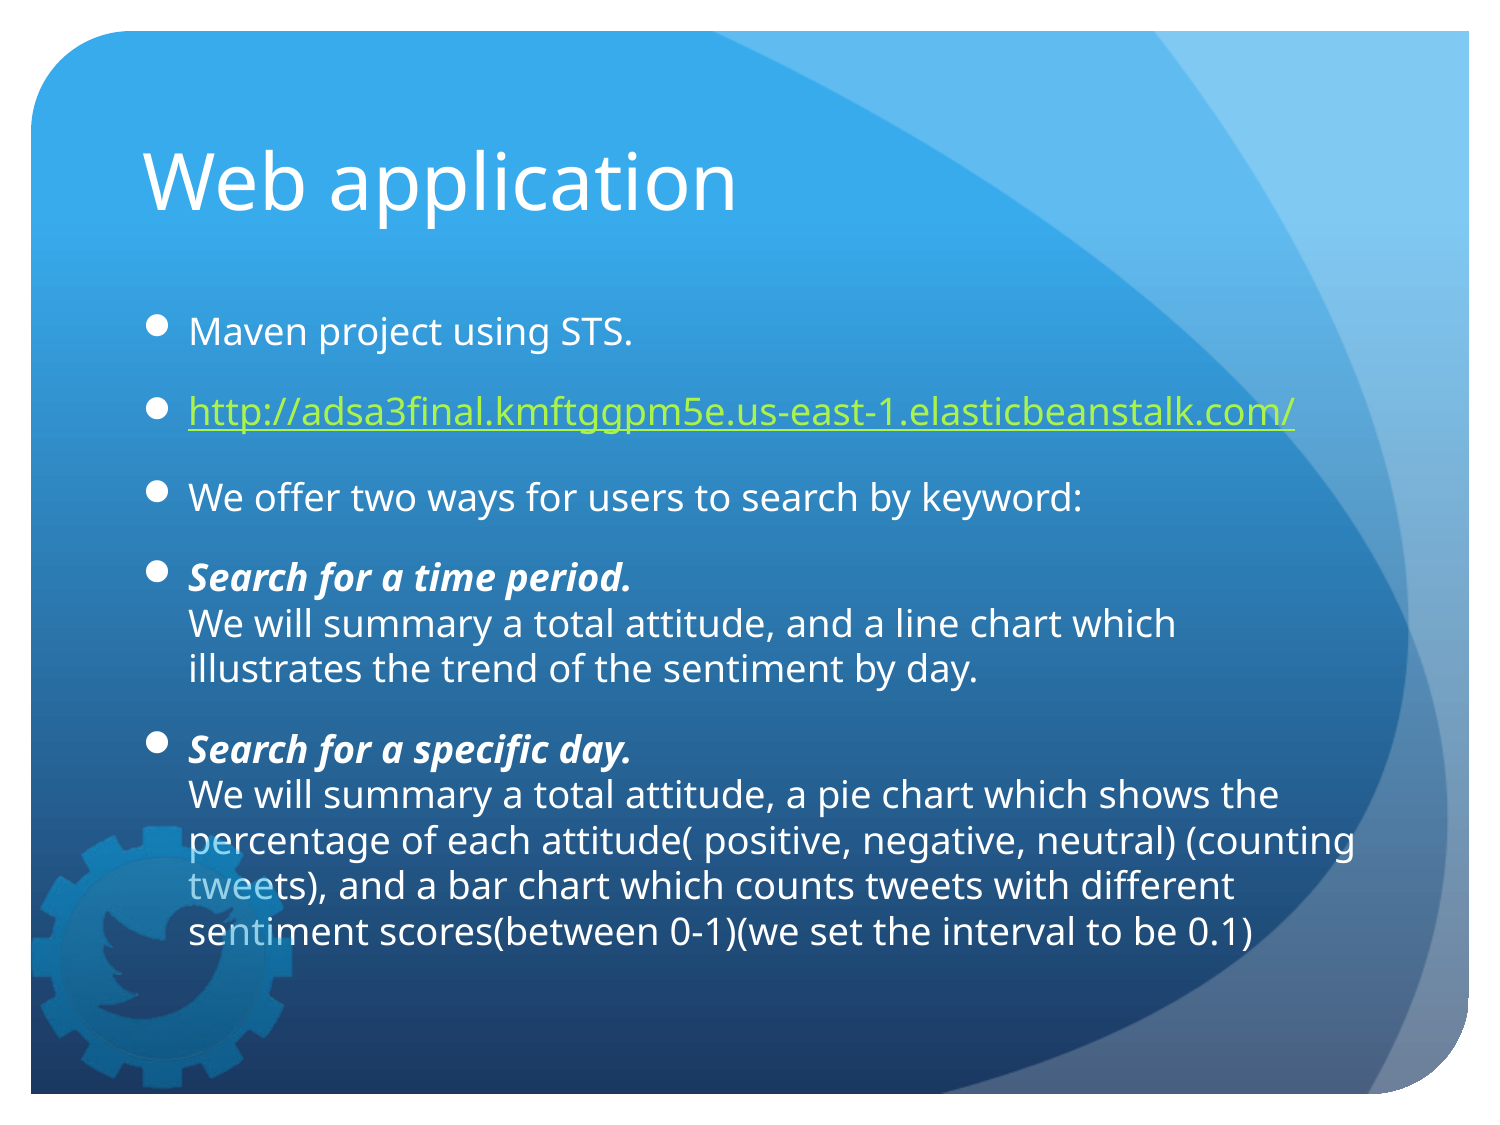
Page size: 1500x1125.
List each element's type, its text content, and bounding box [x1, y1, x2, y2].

title Web application [127, 62, 1372, 234]
picture [20, 30, 1473, 1100]
list Maven project using STS. http://adsa3final.kmftggpm5e.us-east-1.elasticbeanstalk.com/ We offer two ways for users to search by keyword: Search for a time period. We will summary a total attitude, and a line chart which illustrates the trend of the sentiment by day. Search for a specific day. We will summary a total attitude, a pie chart which shows the percentage of each attitude( positive, negative, neutral) (counting tweets), and a bar chart which counts tweets with different sentiment scores(between 0-1)(we set the interval to be 0.1) [127, 299, 1372, 991]
